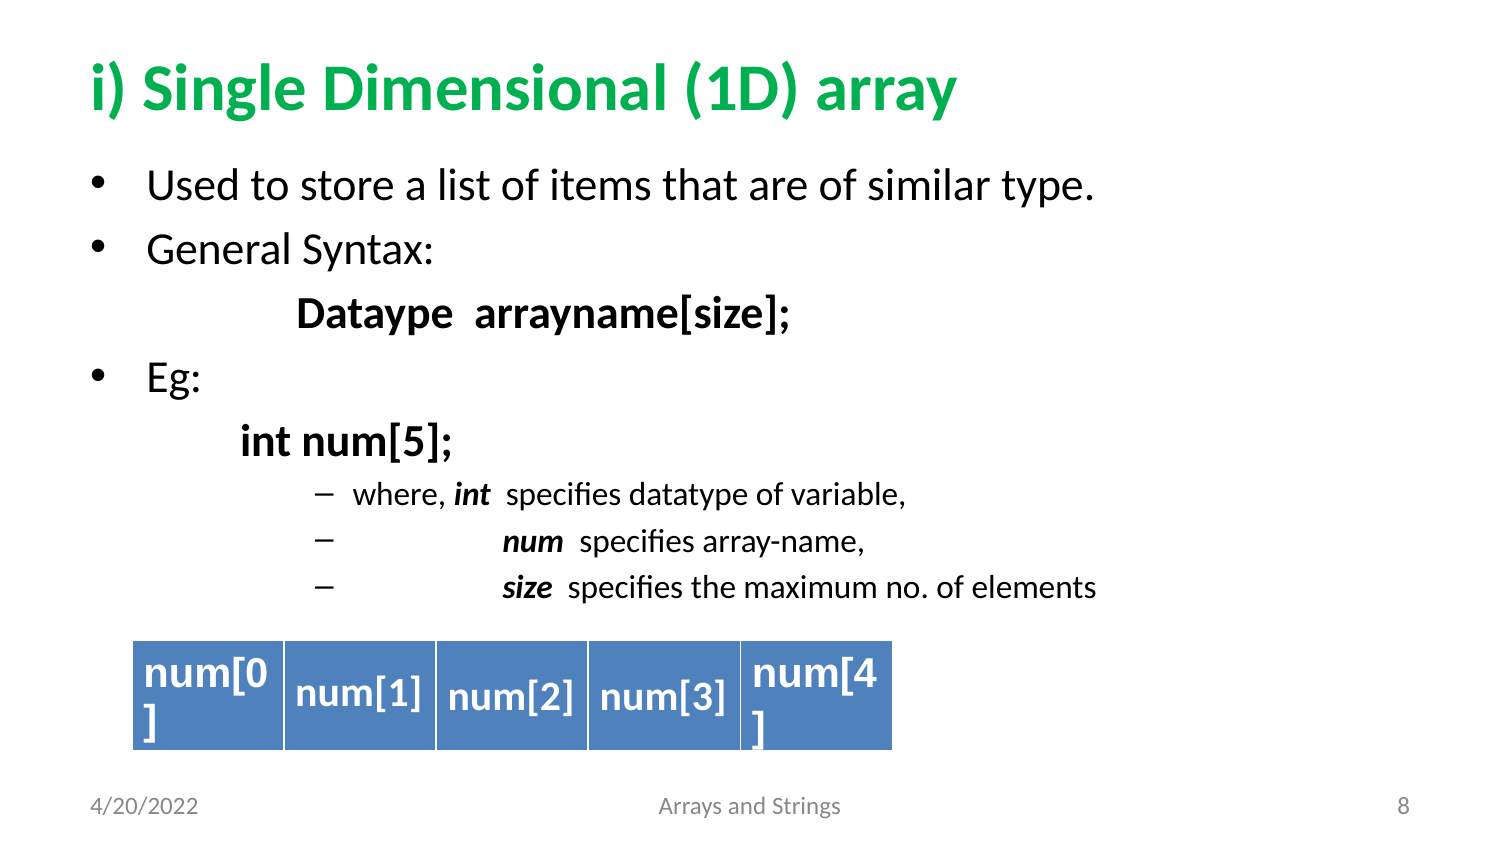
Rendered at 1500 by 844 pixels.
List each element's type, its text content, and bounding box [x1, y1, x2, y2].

list Used to store a list of items that are of similar type. General Syntax: Dataype arrayname[size]; Eg: int num[5]; where, int specifies datatype of variable, num specifies array-name, size specifies the maximum no. of elements [75, 146, 1425, 754]
title i) Single Dimensional (1D) array [75, 33, 1425, 135]
table_header num[1] [285, 641, 435, 750]
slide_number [75, 782, 425, 827]
table_header num[2] [437, 641, 587, 750]
table_header num[3] [589, 641, 740, 750]
table_header num[4] [741, 641, 892, 750]
slide_number ‹#› [1074, 782, 1425, 827]
footer Arrays and Strings [512, 782, 988, 827]
table_header num[0] [133, 641, 283, 750]
